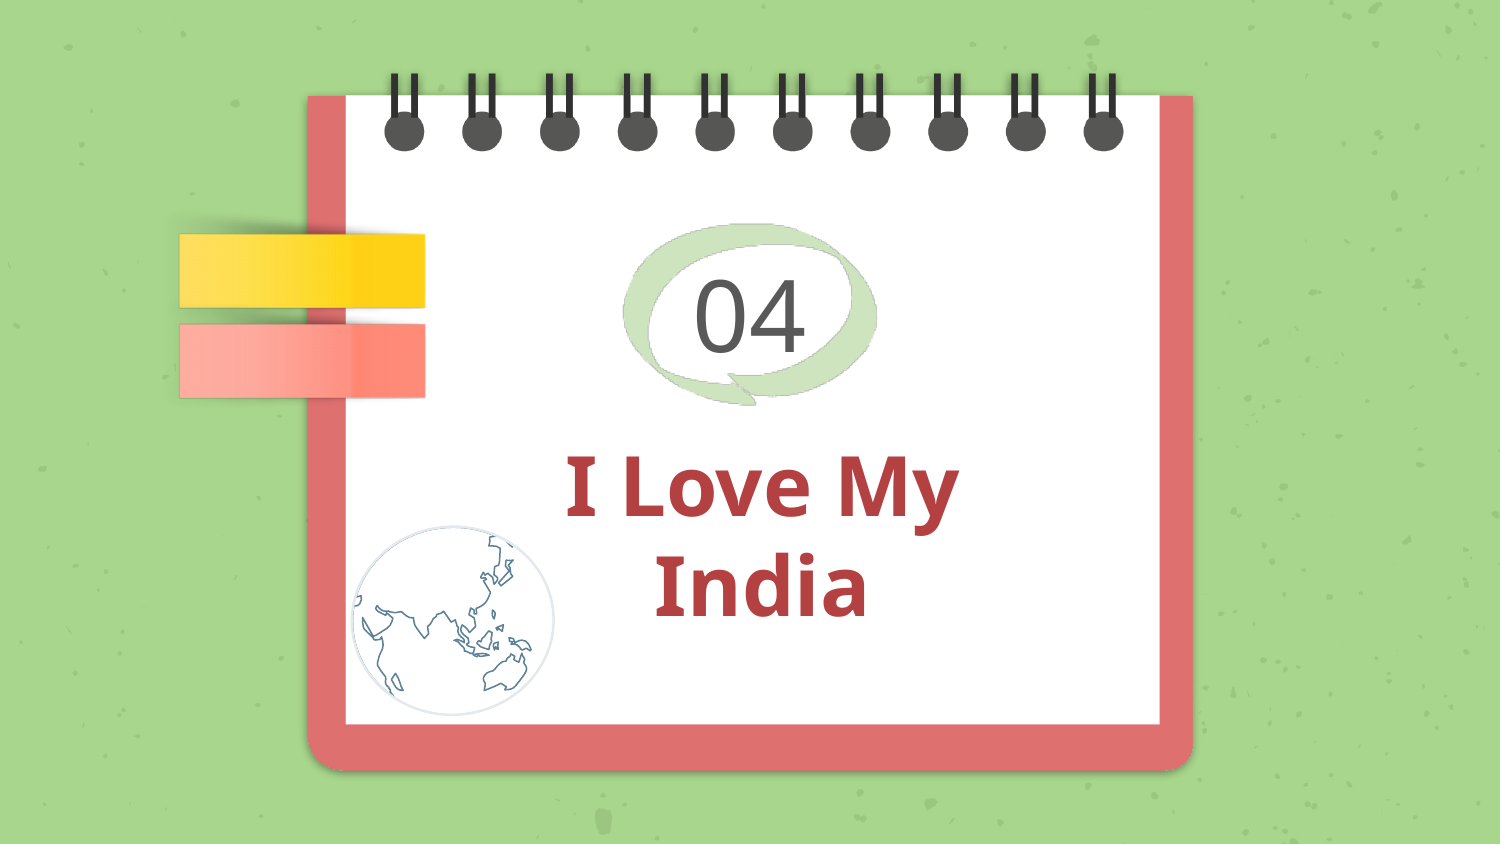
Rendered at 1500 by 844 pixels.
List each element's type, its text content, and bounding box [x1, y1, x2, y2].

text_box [344, 525, 561, 716]
title I Love My India [438, 418, 1088, 553]
picture [136, 73, 1193, 771]
